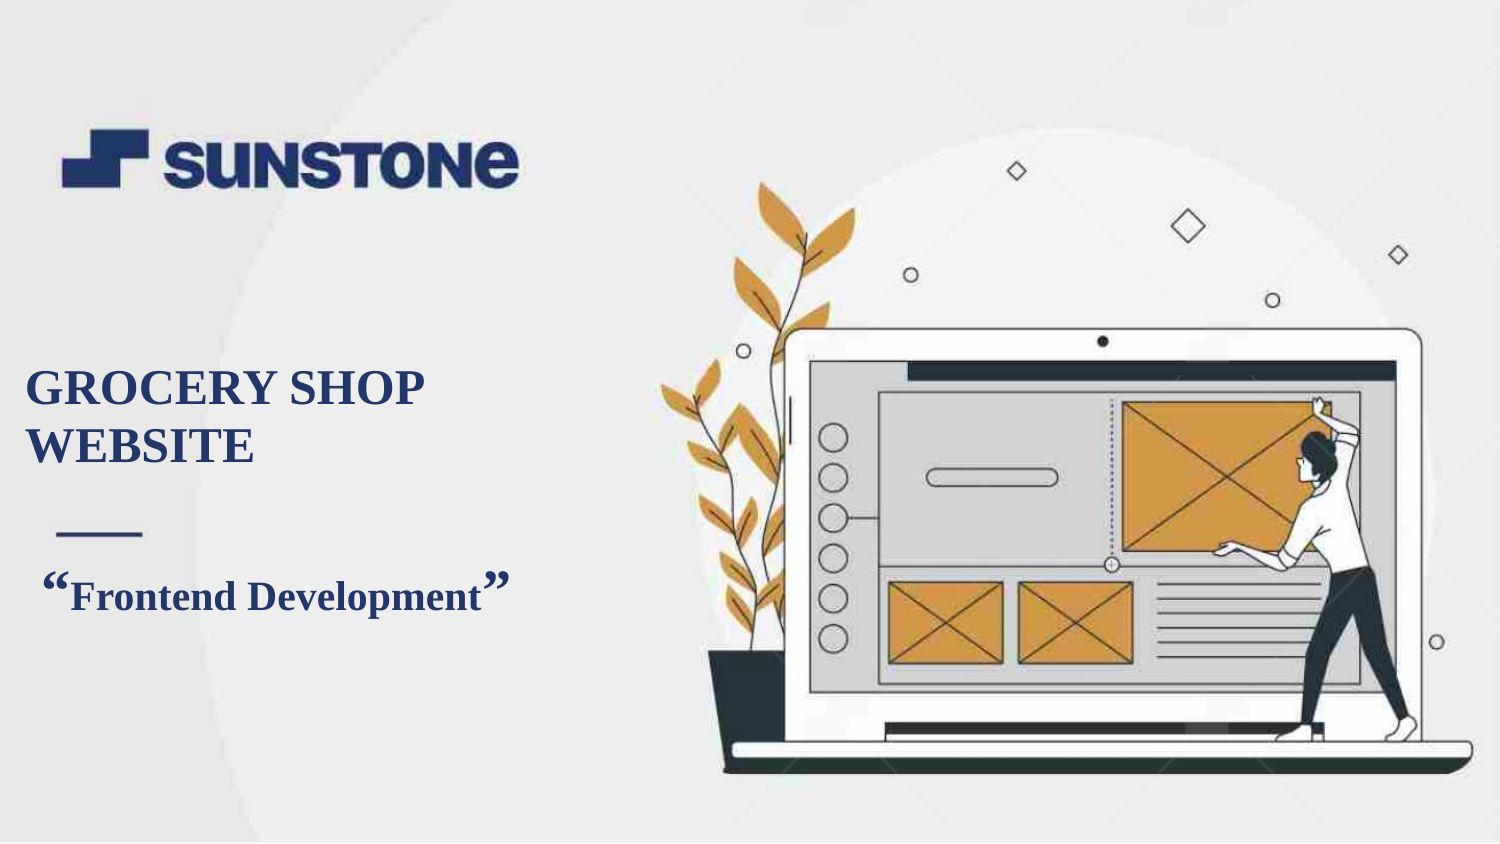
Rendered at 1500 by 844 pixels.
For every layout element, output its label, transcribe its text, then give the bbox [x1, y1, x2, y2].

text_box [0, 0, 1500, 844]
text_box “Frontend Development” [41, 563, 632, 623]
text_box GROCERY SHOP WEBSITE [24, 296, 625, 473]
